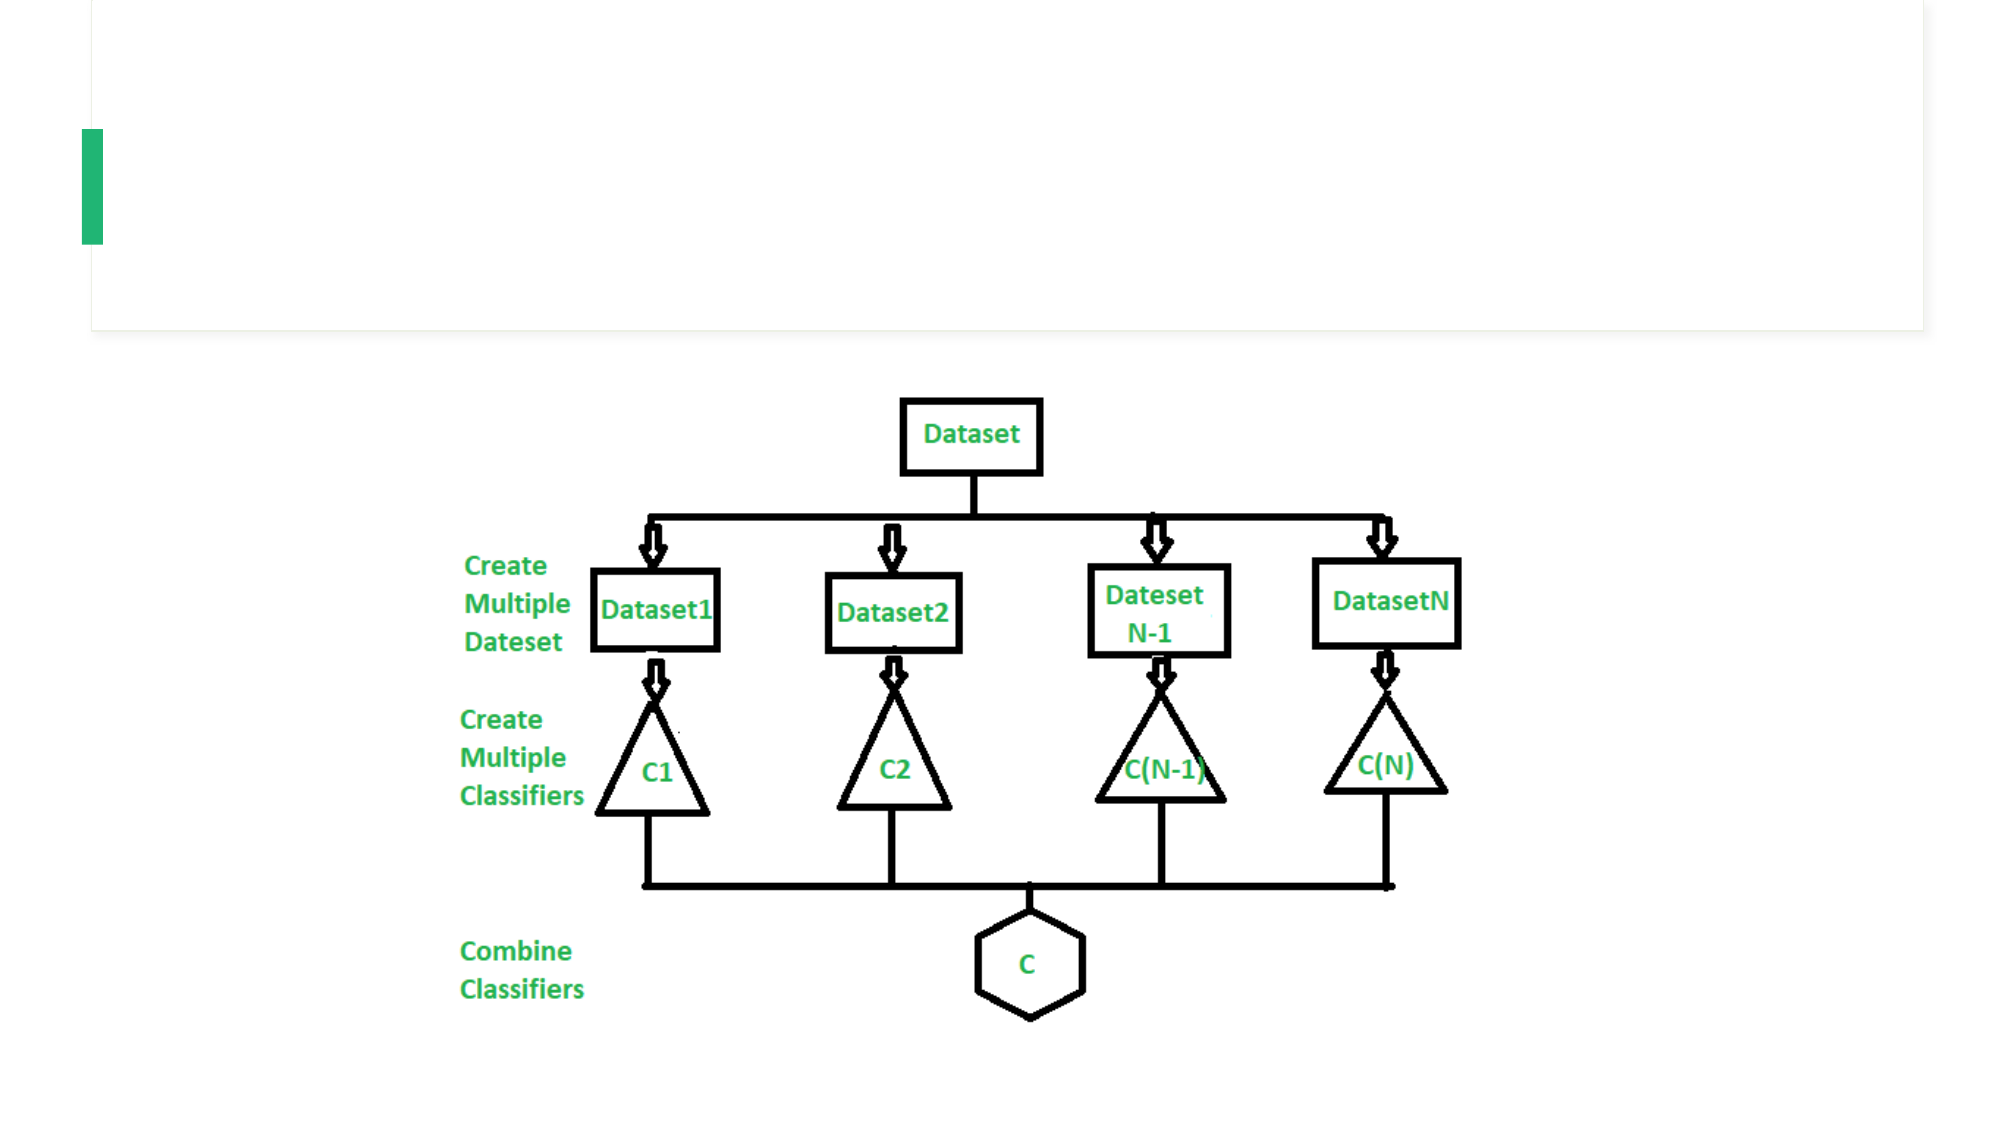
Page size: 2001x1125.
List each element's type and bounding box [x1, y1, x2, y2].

list [454, 363, 1500, 1034]
